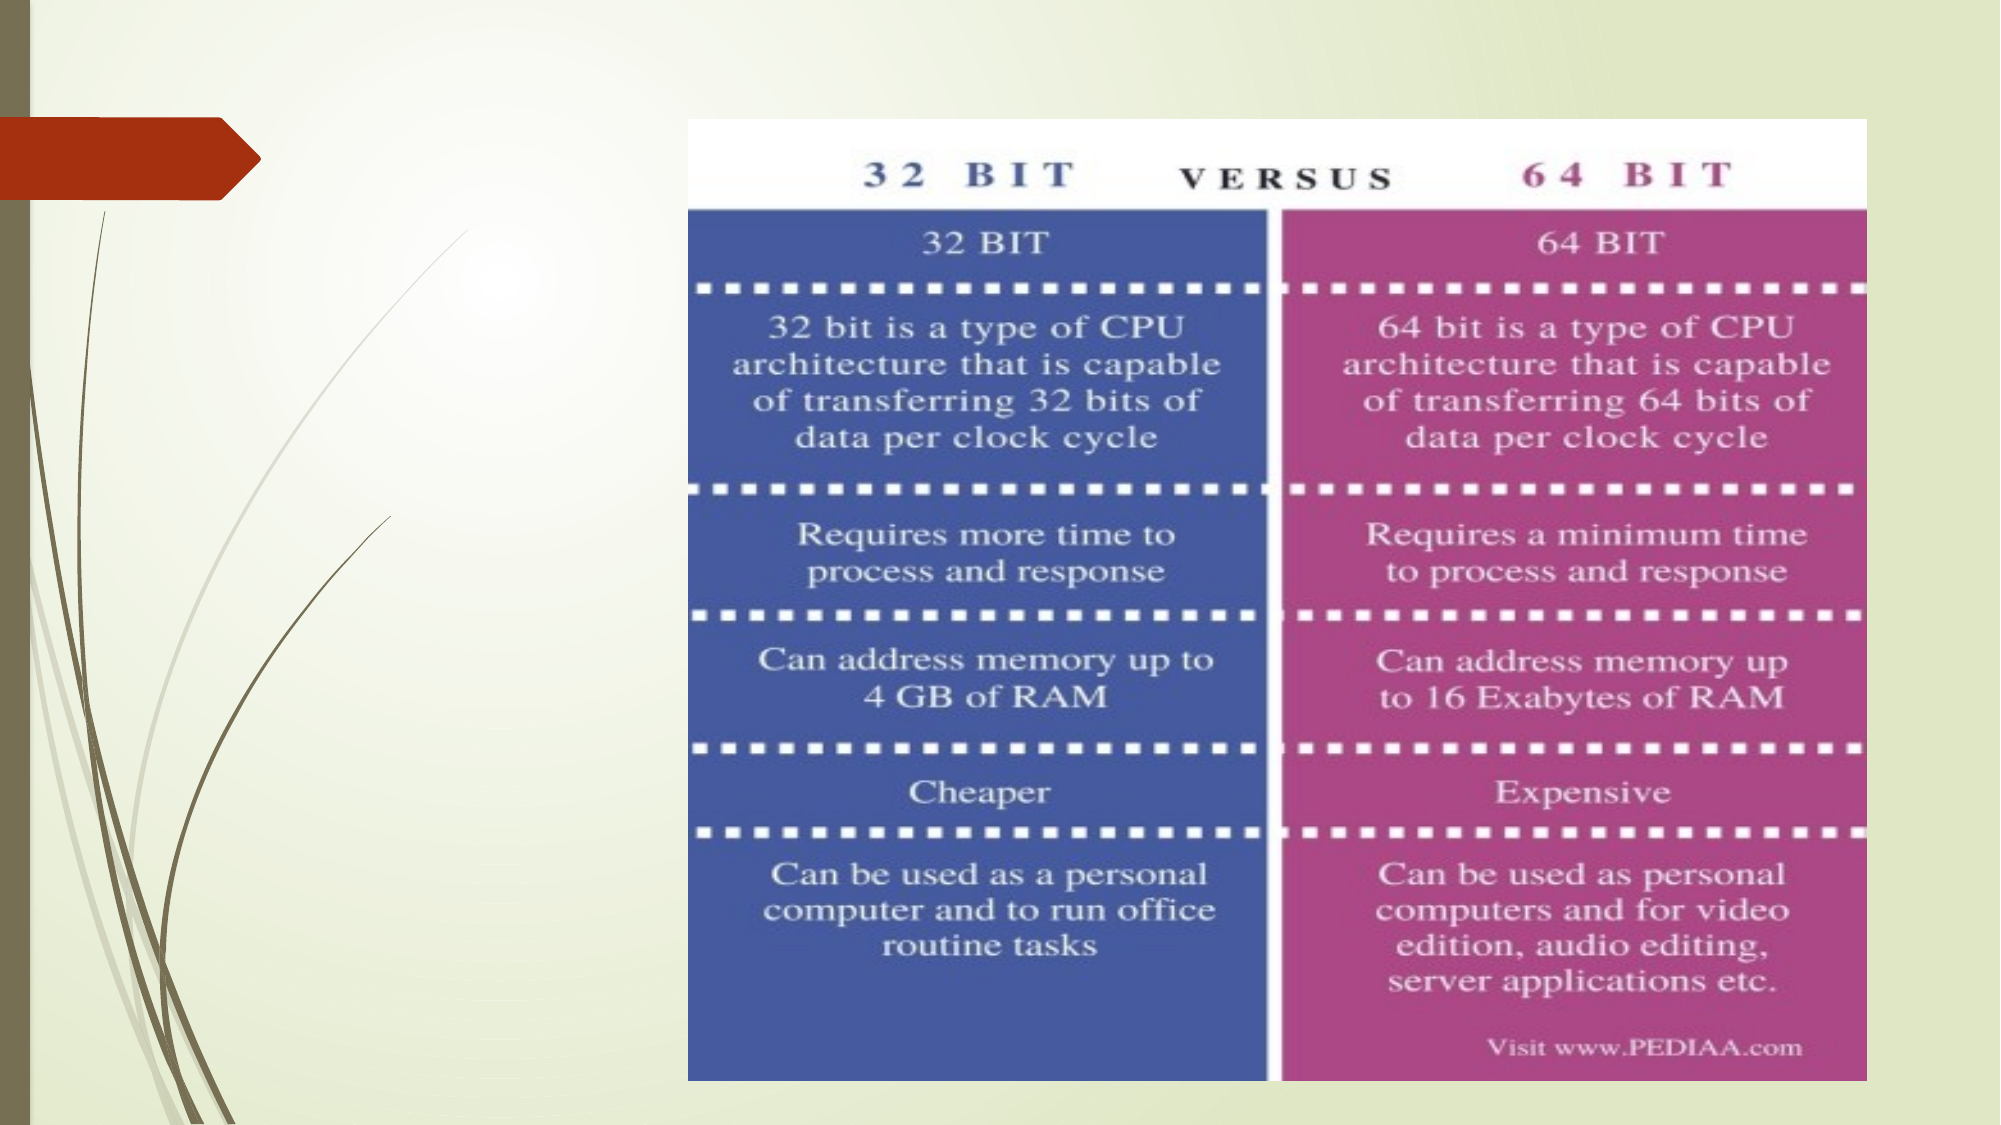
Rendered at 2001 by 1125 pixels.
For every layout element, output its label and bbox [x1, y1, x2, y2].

picture [688, 119, 1867, 1081]
